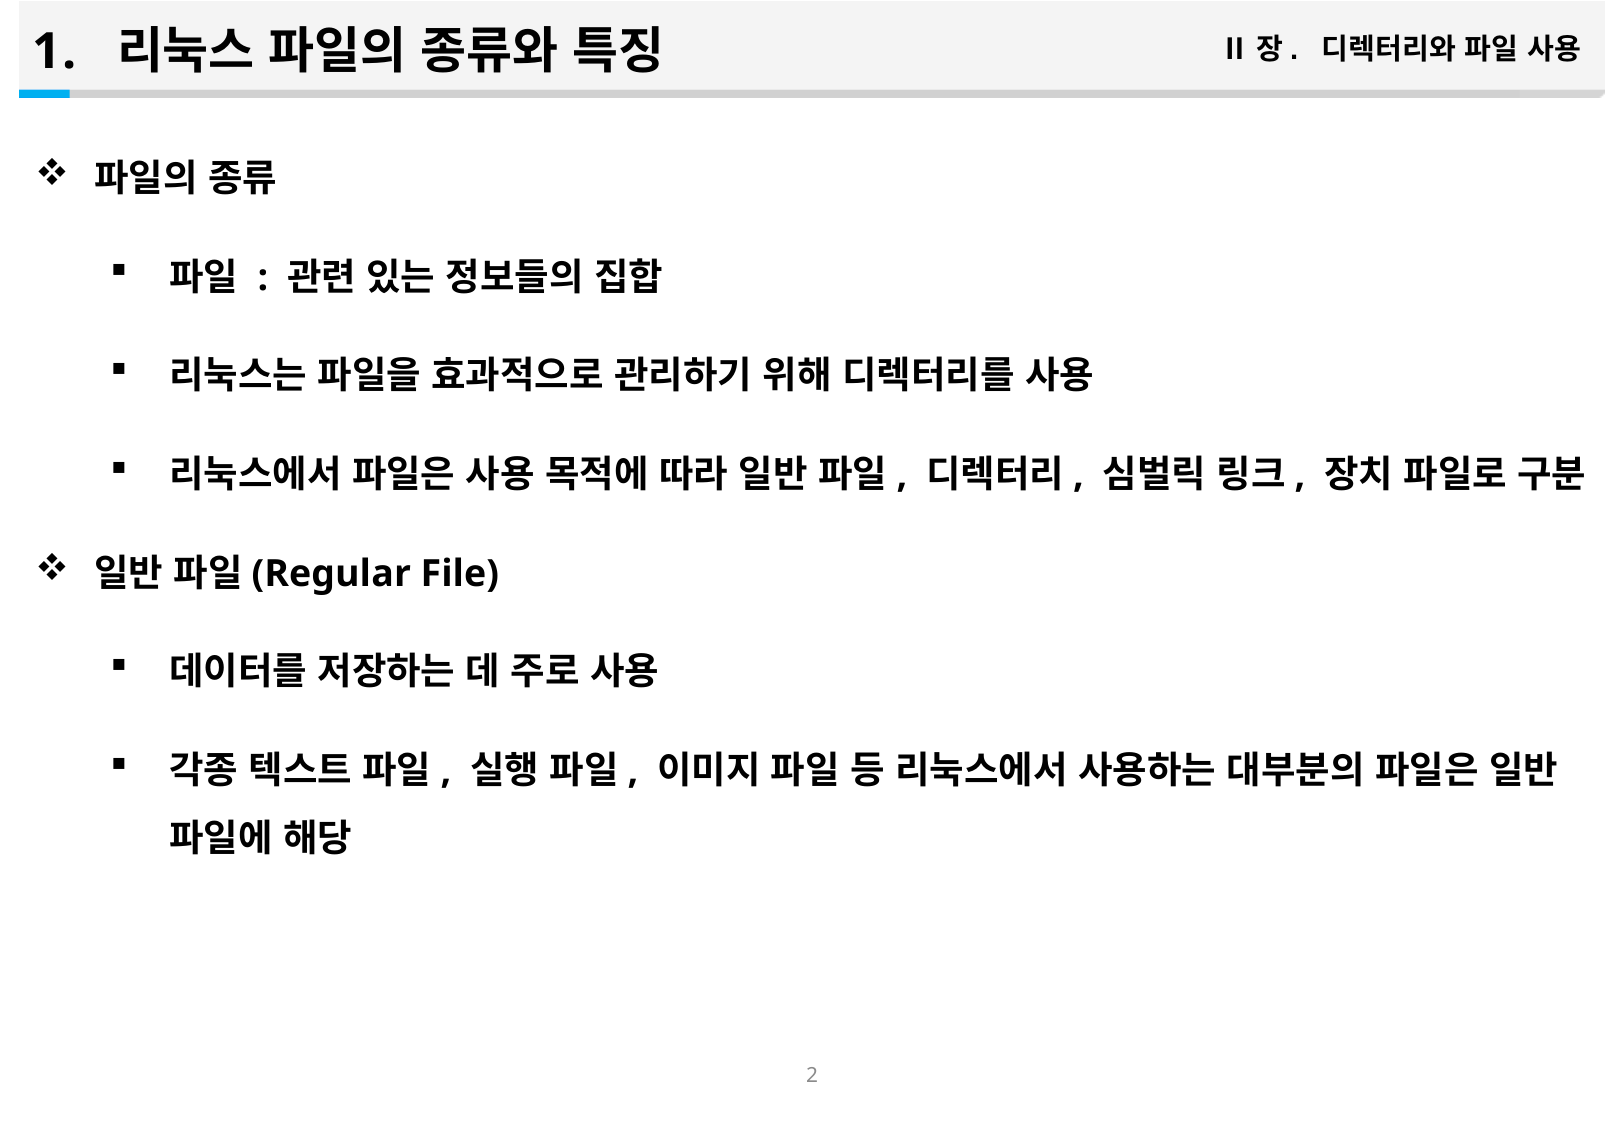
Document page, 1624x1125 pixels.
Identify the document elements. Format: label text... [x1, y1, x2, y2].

list 리눅스 파일의 종류와 특징 [17, 11, 1167, 85]
text_box 파일의 종류 파일 : 관련 있는 정보들의 집합 리눅스는 파일을 효과적으로 관리하기 위해 디렉터리를 사용 리눅스에서 파일은 사용 목적에 따라 일반 파일, 디렉터리, 심벌릭 링크, 장치 파일로 구분 일반 파일(Regular File) 데이터를 저장하는 데 주로 사용 각종 텍스트 파일, 실행 파일, 이미지 파일 등 리눅스에서 사용하는 대부분의 파일은 일반 파일에 해당 [20, 123, 1602, 867]
text_box Ⅱ장. 디렉터리와 파일 사용 [1204, 22, 1596, 73]
picture [19, 1, 1605, 98]
slide_number 1 [622, 1045, 1002, 1106]
